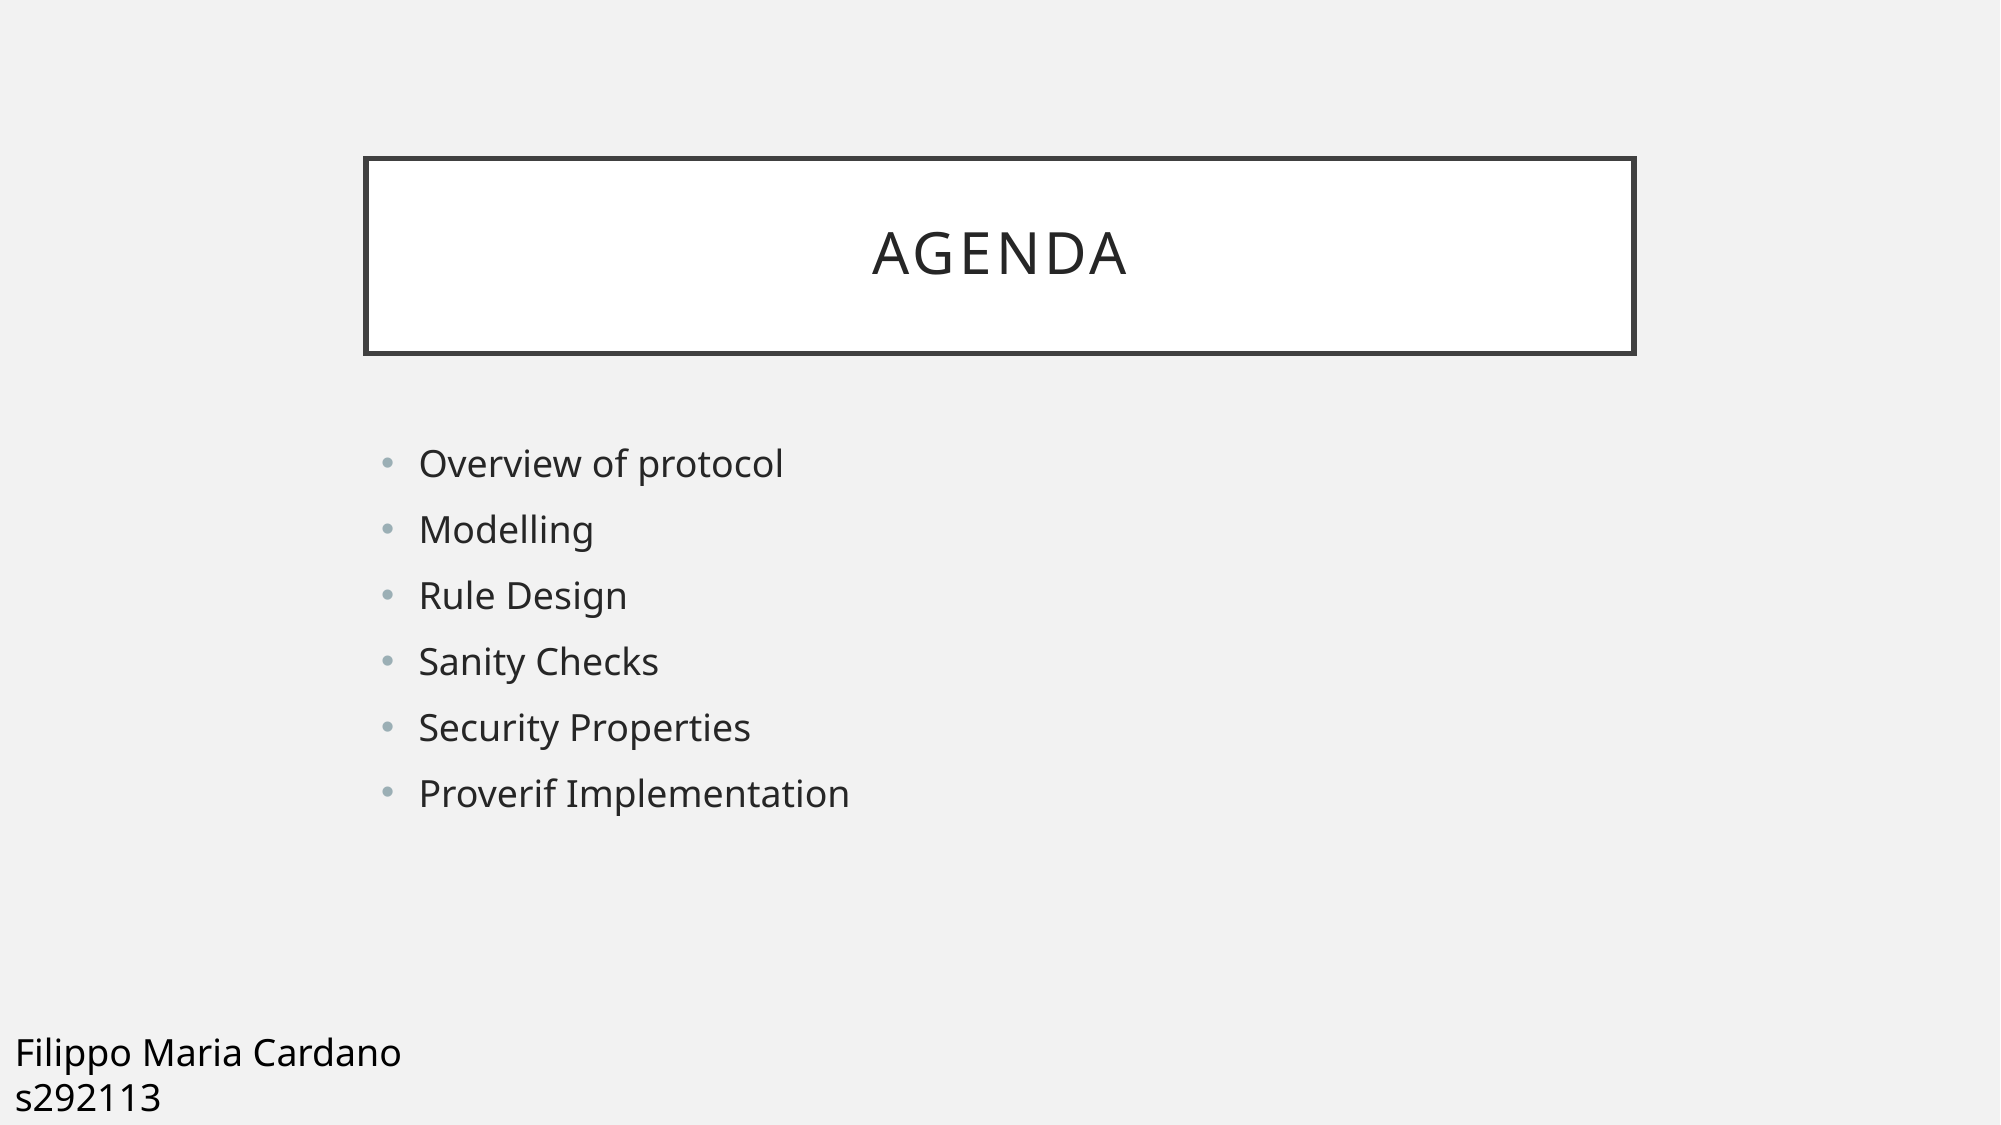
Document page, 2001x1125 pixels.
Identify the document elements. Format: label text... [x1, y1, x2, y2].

text_box Filippo Maria Cardano s292113 [0, 1021, 535, 1125]
list Overview of protocol Modelling Rule Design Sanity Checks Security Properties Proverif Implementation [366, 432, 1634, 942]
title Agenda [363, 156, 1637, 356]
